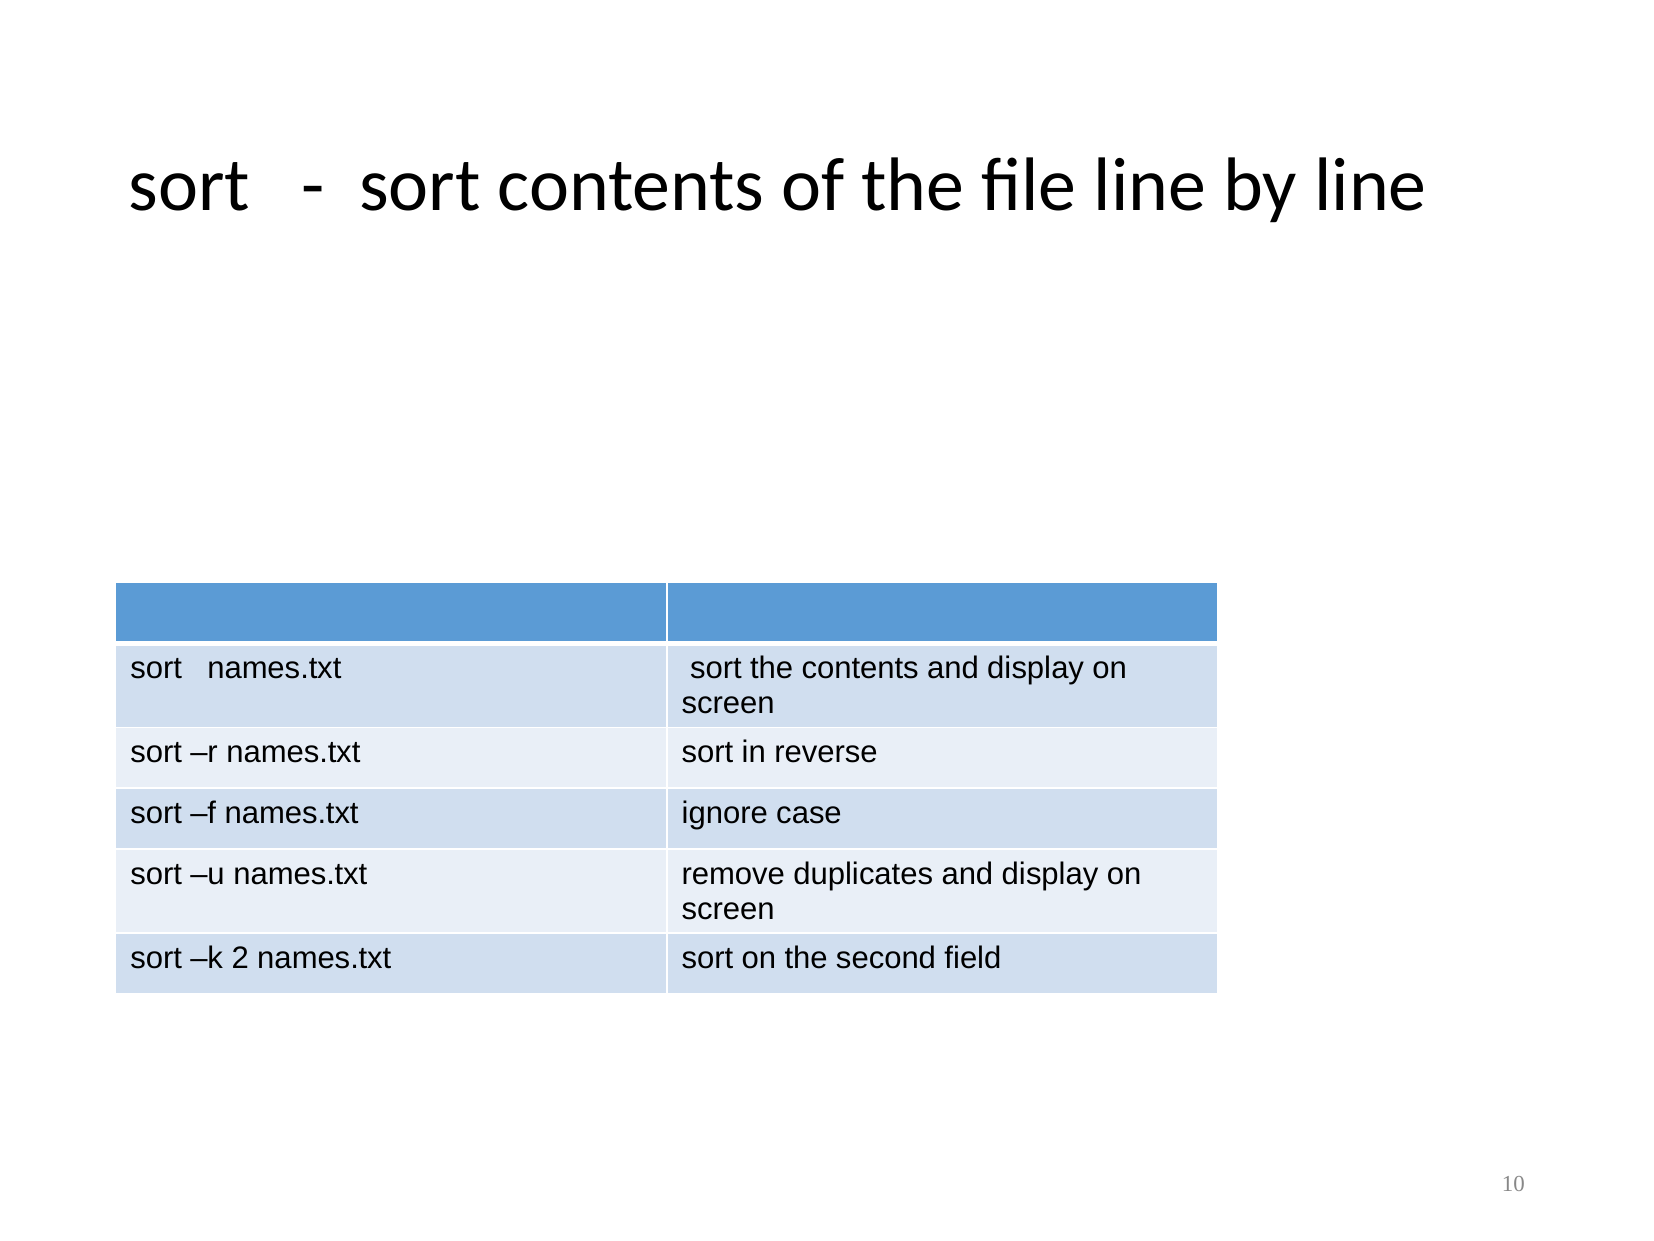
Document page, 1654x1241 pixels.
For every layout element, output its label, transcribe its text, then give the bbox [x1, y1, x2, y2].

table_cell remove duplicates and display on screen [668, 850, 1217, 932]
table_cell sort the contents and display on screen [668, 646, 1217, 727]
table_cell sort –r names.txt [116, 728, 666, 787]
table_cell sort on the second field [668, 934, 1217, 993]
table_cell sort in reverse [668, 728, 1217, 787]
table_cell sort –k 2 names.txt [116, 934, 666, 993]
table_header [116, 583, 666, 641]
title sort - sort contents of the file line by line [113, 66, 1540, 306]
table_header [668, 583, 1217, 641]
table_cell sort –u names.txt [116, 850, 666, 932]
slide_number 10 [1167, 1149, 1540, 1216]
table_cell ignore case [668, 789, 1217, 848]
table_cell sort –f names.txt [116, 789, 666, 848]
table_cell sort names.txt [116, 646, 666, 727]
